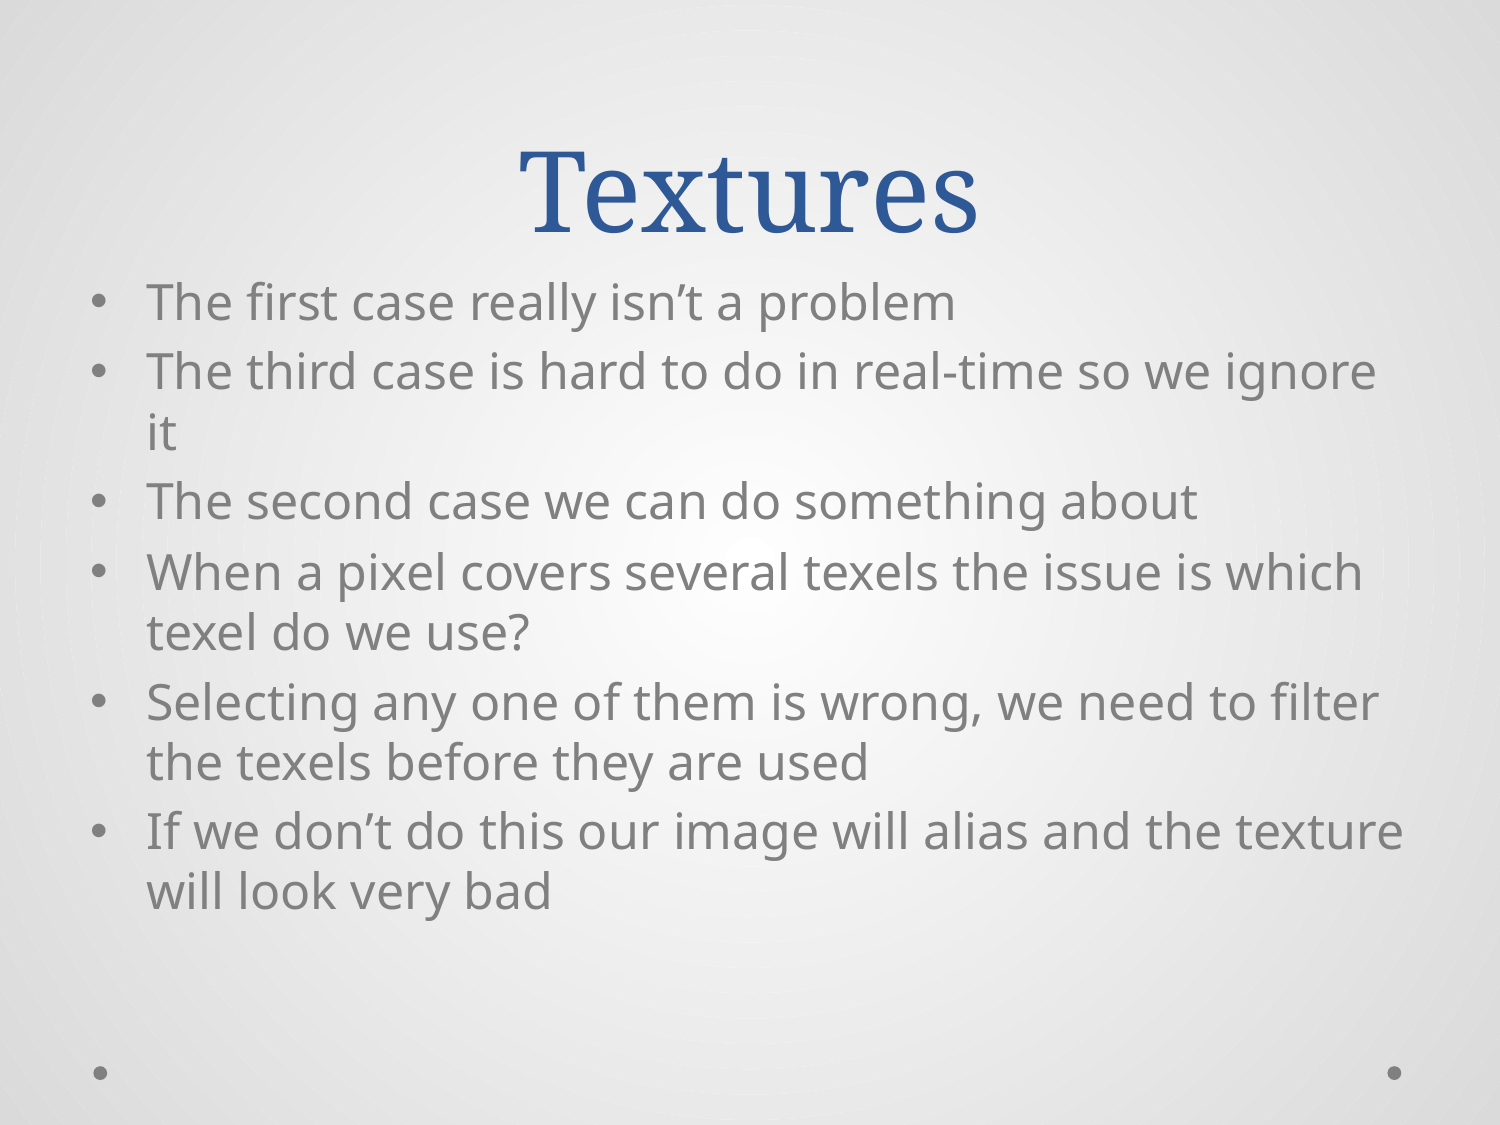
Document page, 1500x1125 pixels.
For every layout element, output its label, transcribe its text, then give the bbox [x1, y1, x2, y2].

list The first case really isn’t a problem The third case is hard to do in real-time so we ignore it The second case we can do something about When a pixel covers several texels the issue is which texel do we use? Selecting any one of them is wrong, we need to filter the texels before they are used If we don’t do this our image will alias and the texture will look very bad [75, 262, 1425, 1005]
title Textures [75, 0, 1425, 262]
